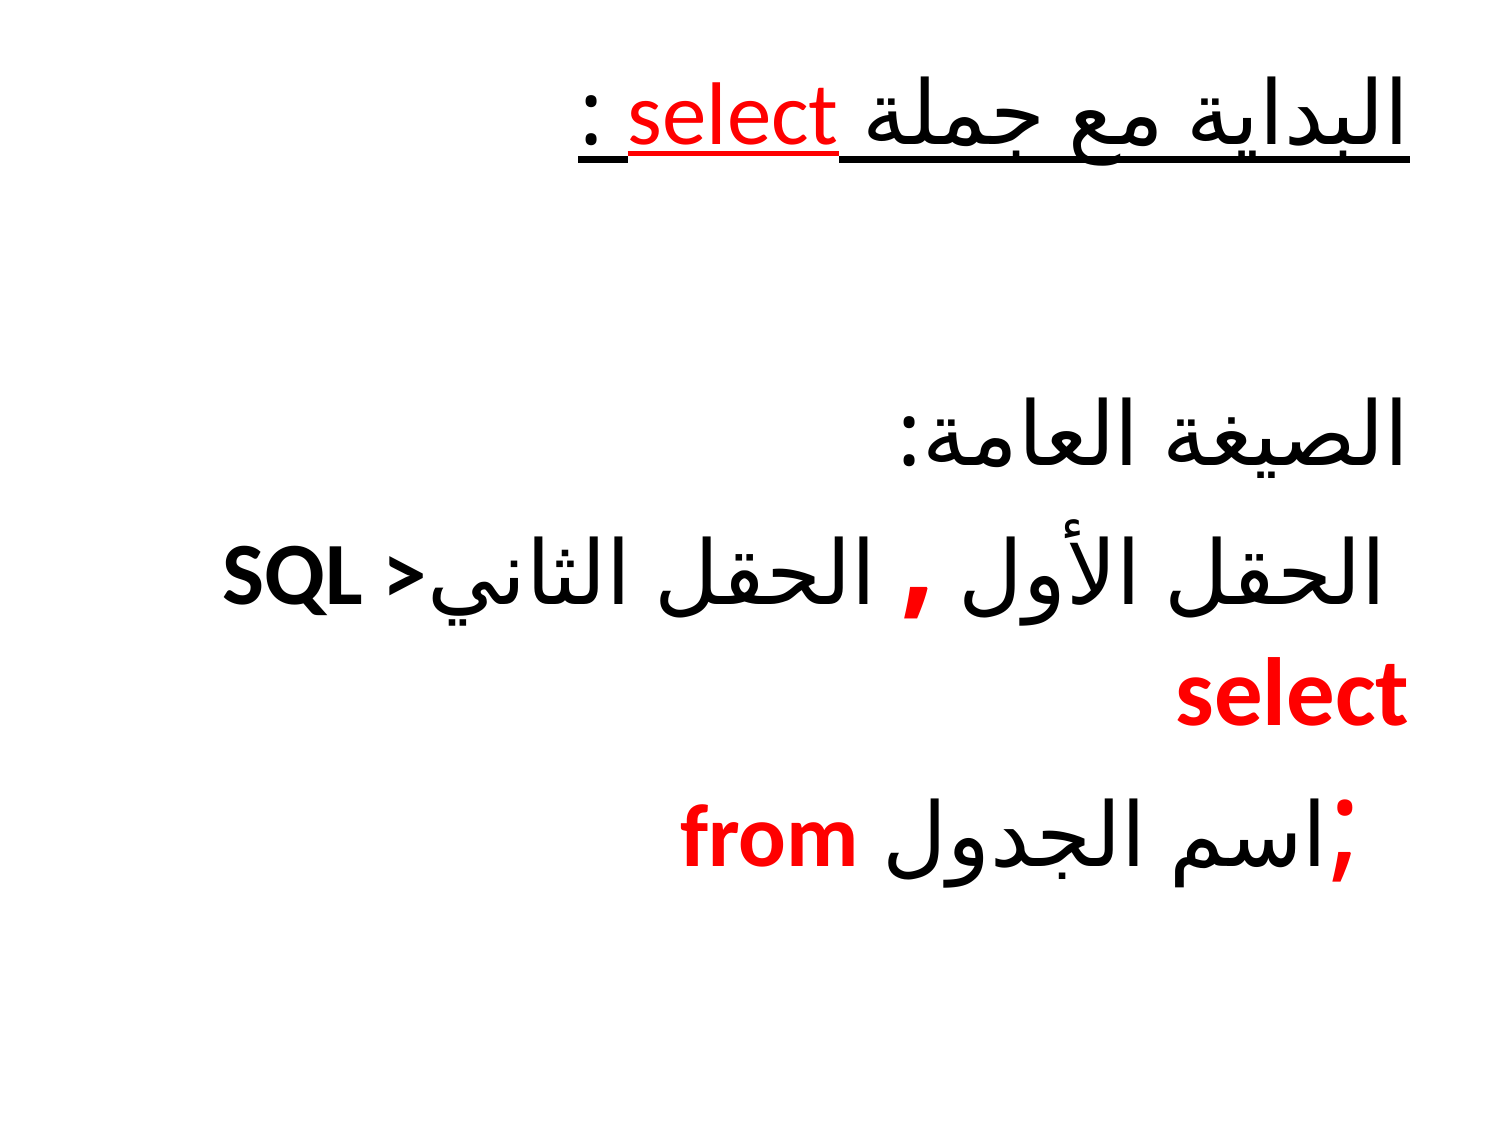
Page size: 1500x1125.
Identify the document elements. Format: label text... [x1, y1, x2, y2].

title البداية مع جملة select : الصيغة العامة: الحقل الأول , الحقل الثانيSQL > select ;اسم الجدول from [75, 45, 1425, 1008]
